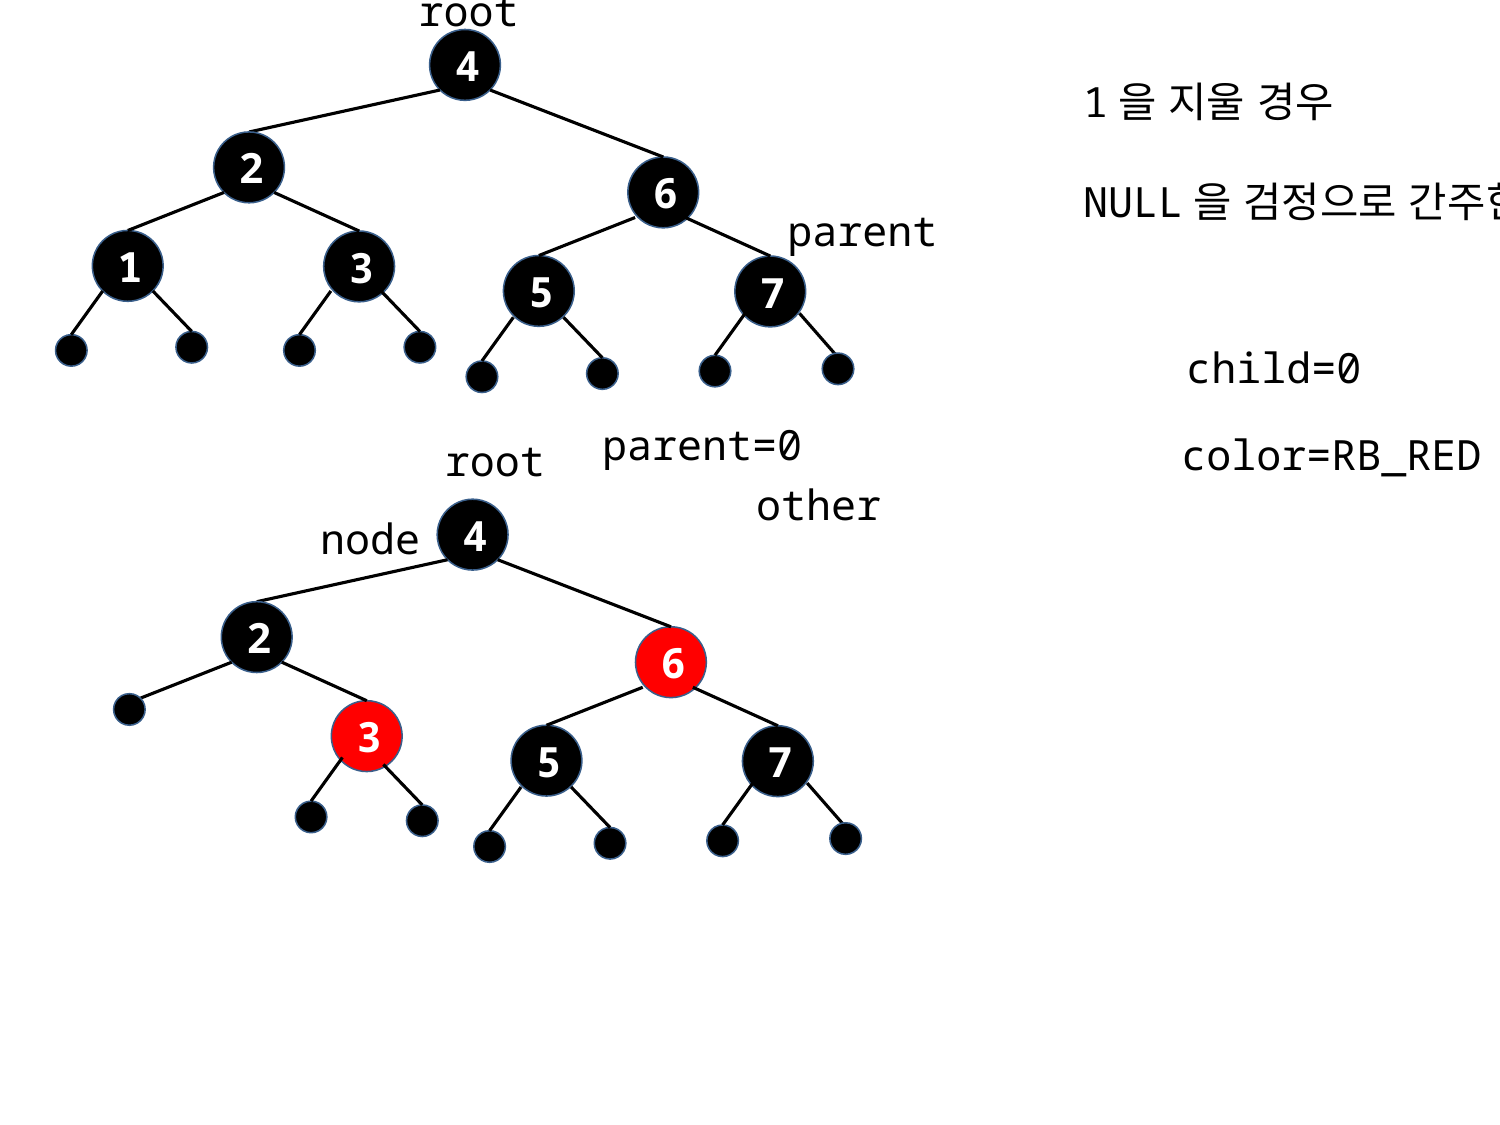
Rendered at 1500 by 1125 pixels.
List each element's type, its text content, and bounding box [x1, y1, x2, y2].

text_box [281, 661, 367, 701]
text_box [714, 311, 747, 356]
text_box [827, 822, 864, 857]
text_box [489, 786, 522, 831]
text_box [806, 782, 850, 831]
text_box child=0 [1171, 334, 1376, 400]
text_box [281, 333, 318, 369]
text_box 1을 지울 경우 NULL을 검정으로 간주한다. [1068, 68, 1500, 234]
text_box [497, 559, 672, 627]
text_box color=RB_RED [1166, 421, 1497, 487]
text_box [692, 686, 779, 726]
text_box [464, 359, 500, 395]
text_box 5 [508, 723, 585, 799]
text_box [152, 290, 192, 332]
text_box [248, 89, 441, 133]
text_box 5 [501, 253, 577, 329]
text_box 4 [435, 497, 511, 573]
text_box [538, 217, 636, 256]
text_box root [430, 427, 560, 493]
text_box 6 [633, 625, 709, 700]
text_box node [305, 505, 435, 558]
text_box 2 [211, 130, 287, 205]
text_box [380, 290, 421, 332]
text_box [70, 290, 103, 335]
text_box 7 [732, 262, 808, 329]
text_box [293, 800, 329, 835]
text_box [256, 559, 448, 602]
text_box [697, 354, 733, 389]
text_box [704, 823, 741, 859]
text_box [471, 829, 508, 865]
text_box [299, 290, 332, 335]
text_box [135, 661, 232, 701]
text_box [404, 803, 441, 839]
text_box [546, 687, 643, 726]
text_box 4 [427, 43, 503, 103]
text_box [310, 757, 343, 802]
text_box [722, 781, 755, 826]
text_box [592, 826, 628, 862]
text_box [53, 333, 90, 369]
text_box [489, 89, 664, 158]
text_box [111, 691, 148, 728]
text_box parent=0 [587, 411, 817, 477]
text_box 2 [219, 600, 295, 675]
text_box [273, 192, 360, 232]
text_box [570, 786, 611, 828]
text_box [684, 217, 771, 257]
text_box [820, 352, 856, 387]
text_box 3 [329, 699, 405, 774]
text_box other [741, 471, 896, 536]
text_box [563, 317, 603, 358]
text_box parent [772, 197, 953, 262]
text_box [584, 356, 621, 392]
text_box [402, 330, 438, 366]
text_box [481, 317, 514, 362]
text_box 3 [321, 229, 397, 304]
text_box 7 [740, 723, 816, 799]
text_box 1 [90, 228, 166, 304]
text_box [127, 192, 225, 231]
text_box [383, 764, 423, 806]
text_box [173, 329, 210, 366]
text_box 6 [625, 155, 701, 230]
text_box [799, 313, 842, 362]
text_box root [403, 0, 534, 43]
